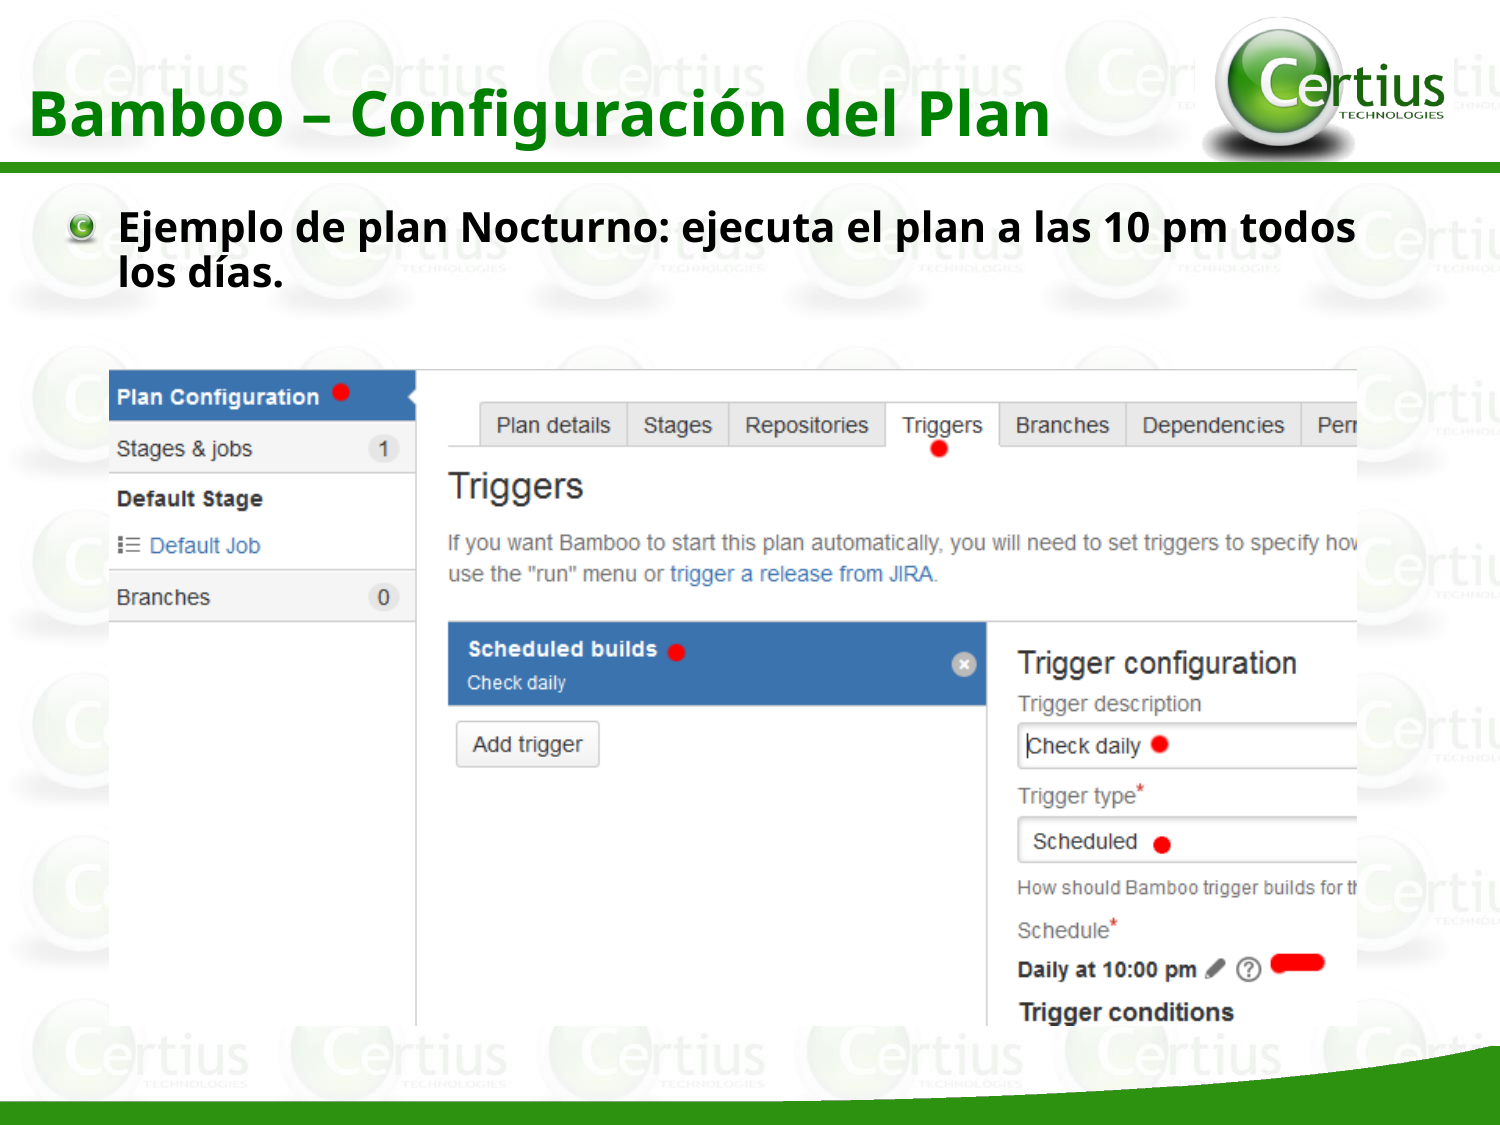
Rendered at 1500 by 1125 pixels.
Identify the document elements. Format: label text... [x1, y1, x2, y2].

picture [0, 0, 1500, 1125]
text_box Ejemplo de plan Nocturno: ejecuta el plan a las 10 pm todos los días. [46, 198, 1421, 370]
text_box Bamboo – Configuración del Plan [12, 18, 1180, 157]
